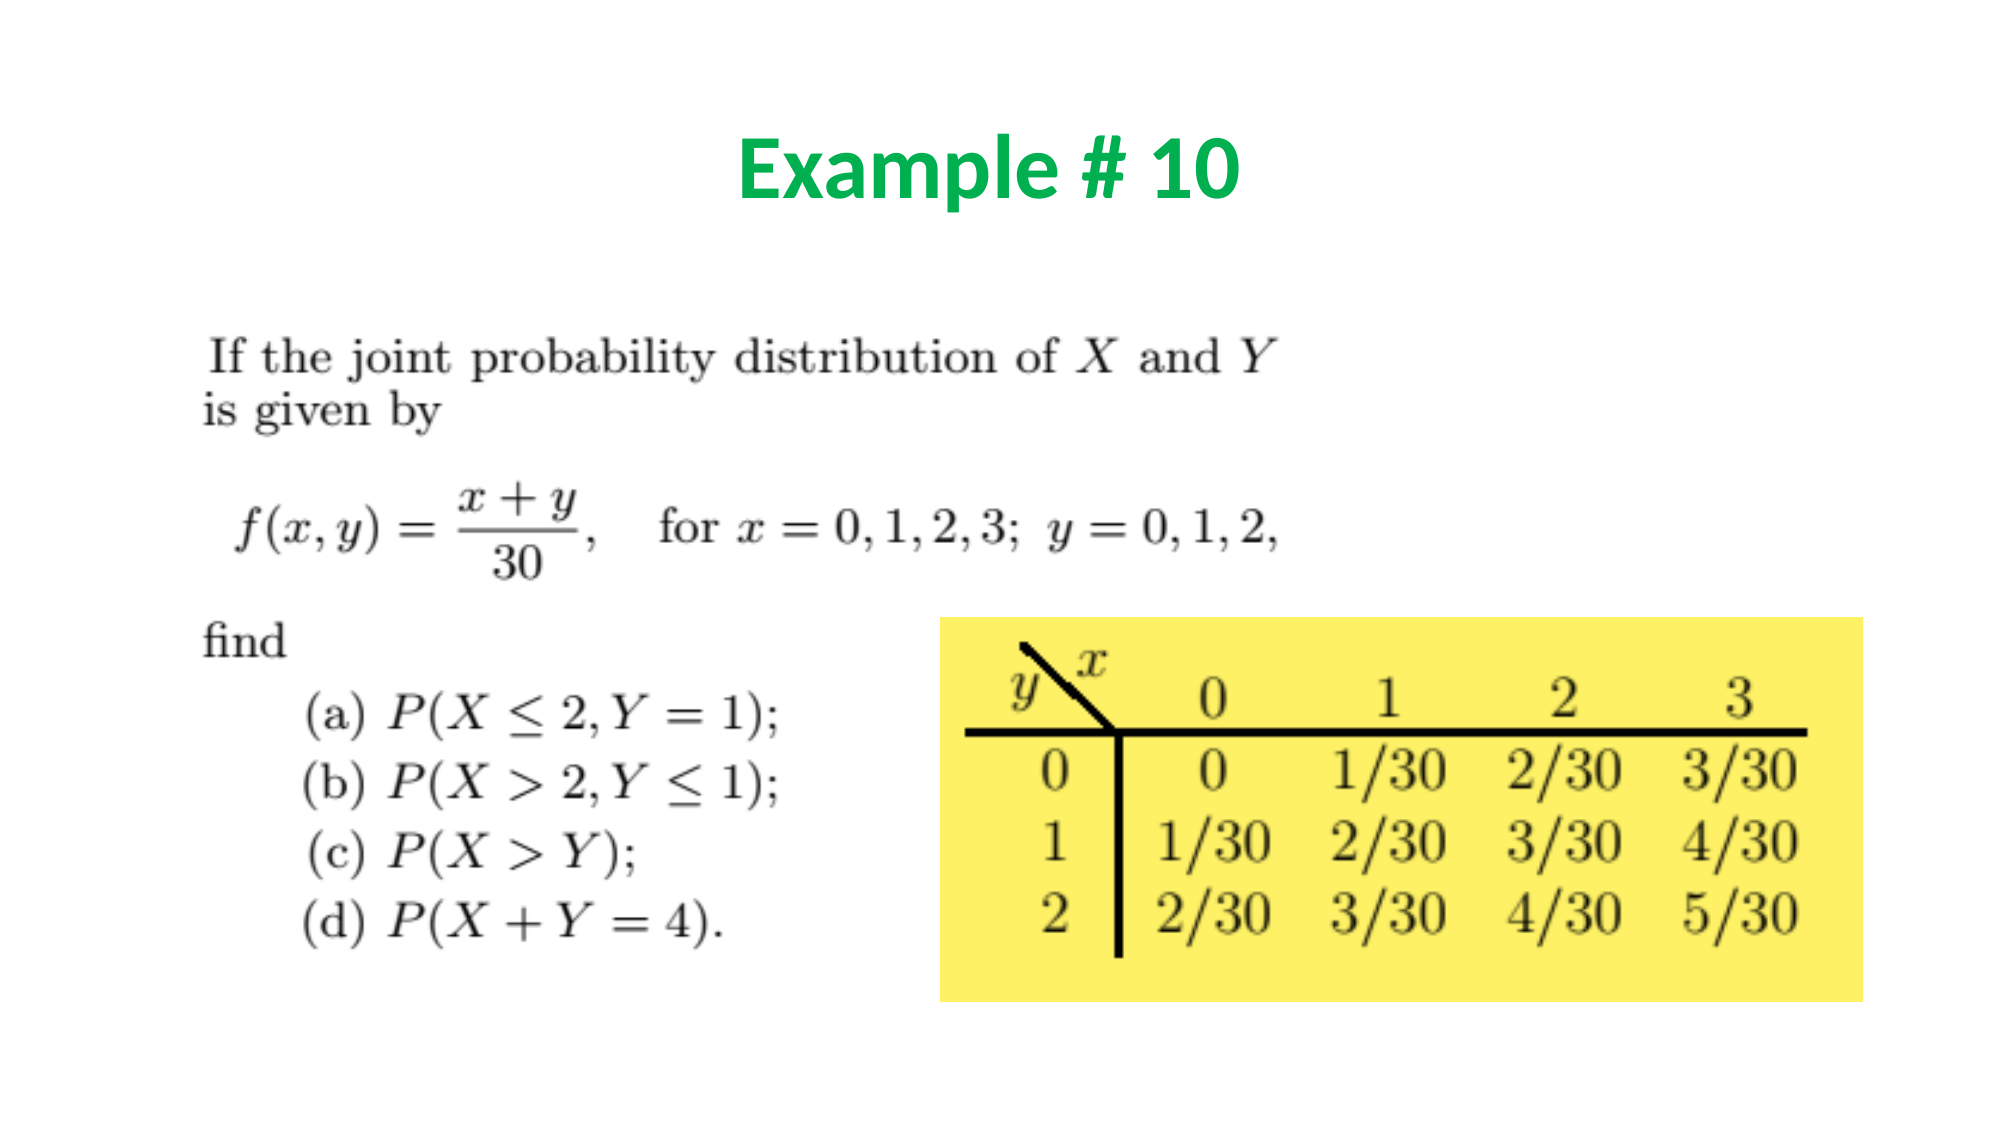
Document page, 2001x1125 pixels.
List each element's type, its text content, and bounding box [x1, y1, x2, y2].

picture [137, 299, 1863, 1003]
title Example # 10 [137, 59, 1863, 278]
